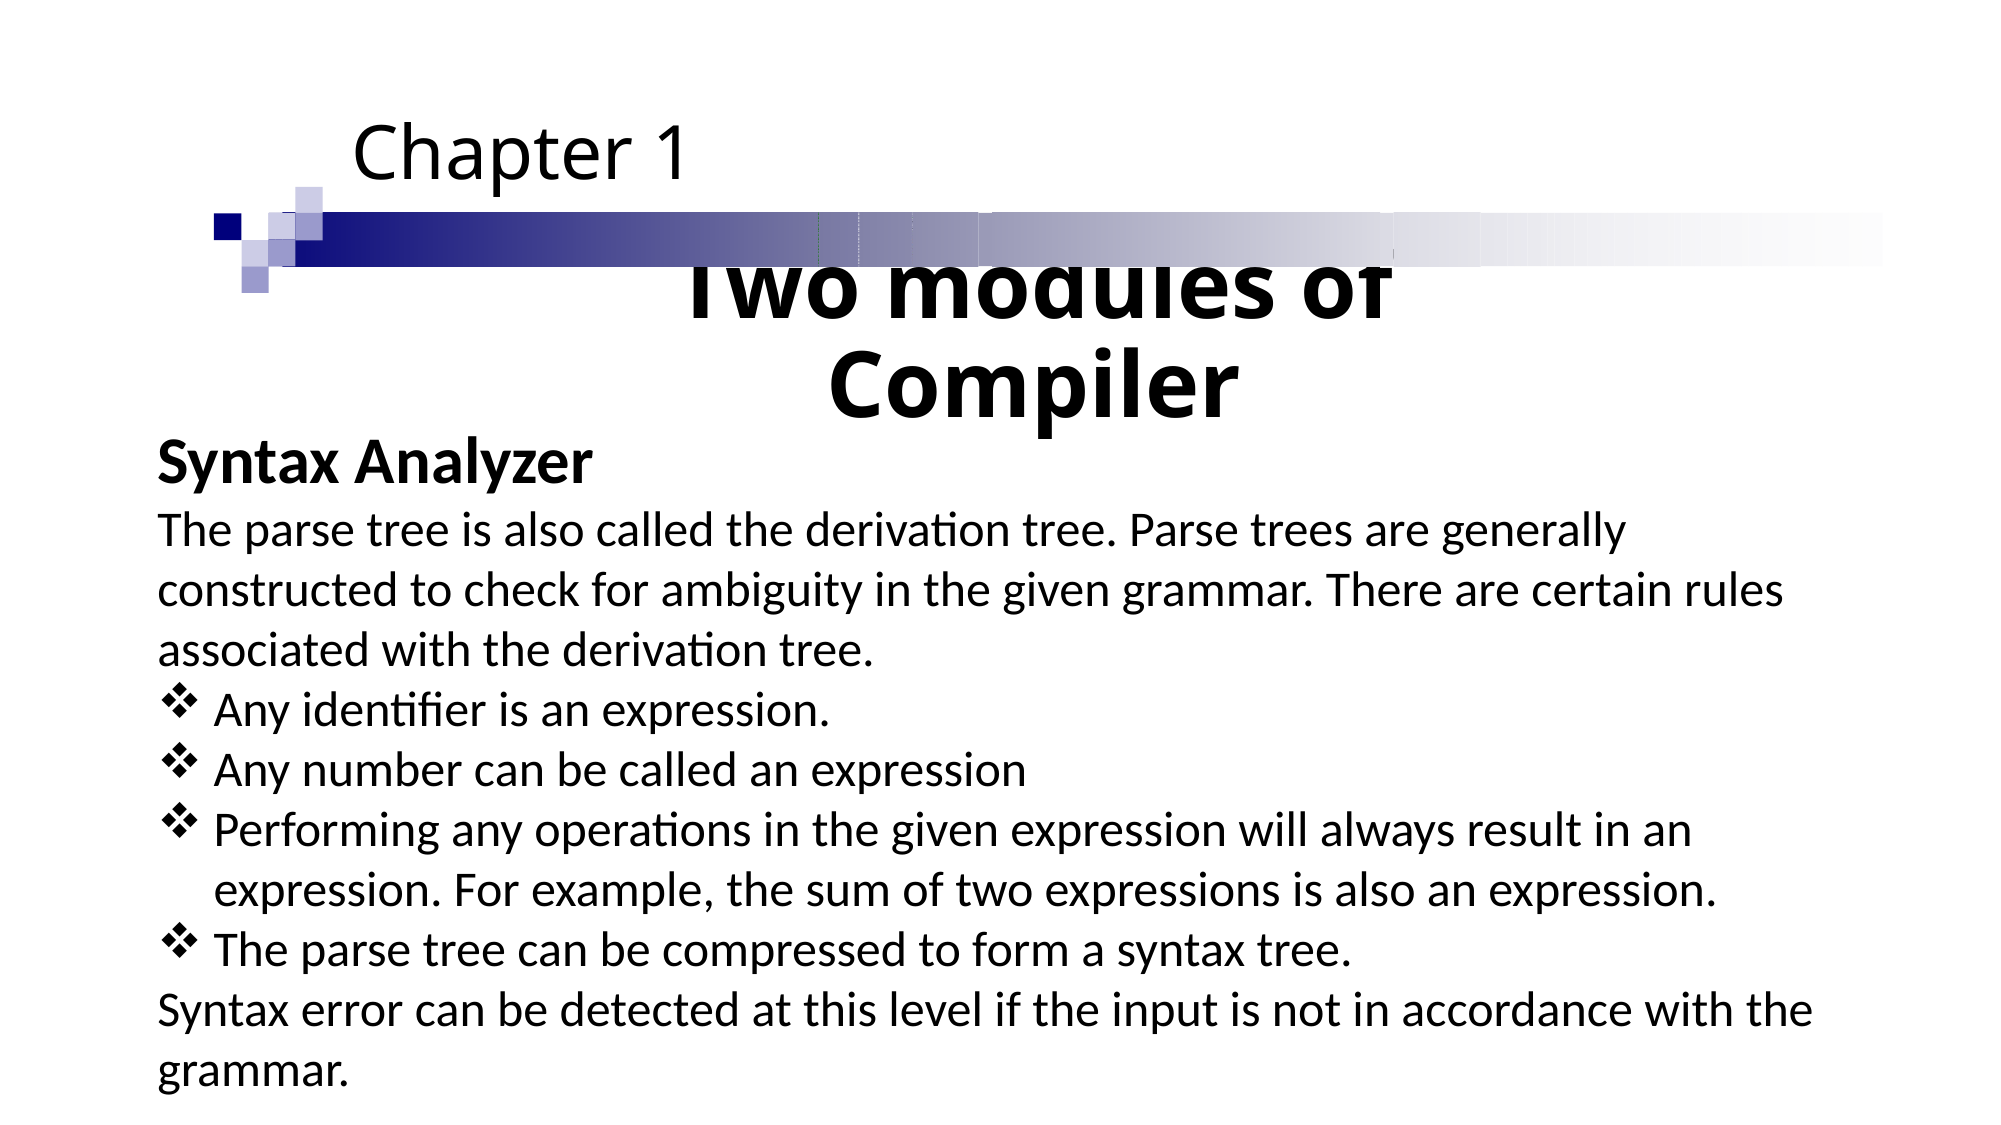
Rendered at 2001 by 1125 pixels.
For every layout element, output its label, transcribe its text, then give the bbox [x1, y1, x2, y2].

title Two modules of Compiler [486, 293, 1582, 409]
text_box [213, 186, 1883, 293]
text_box Chapter 1 [349, 102, 1372, 186]
text_box Syntax Analyzer The parse tree is also called the derivation tree. Parse trees are generally constructed to check for ambiguity in the given grammar. There are certain rules associated with the derivation tree. Any identifier is an expression. Any number can be called an expression Performing any operations in the given expression will always result in an expression. For example, the sum of two expressions is also an expression. The parse tree can be compressed to form a syntax tree. Syntax error can be detected at this level if the input is not in accordance with the grammar. [142, 409, 1883, 1105]
